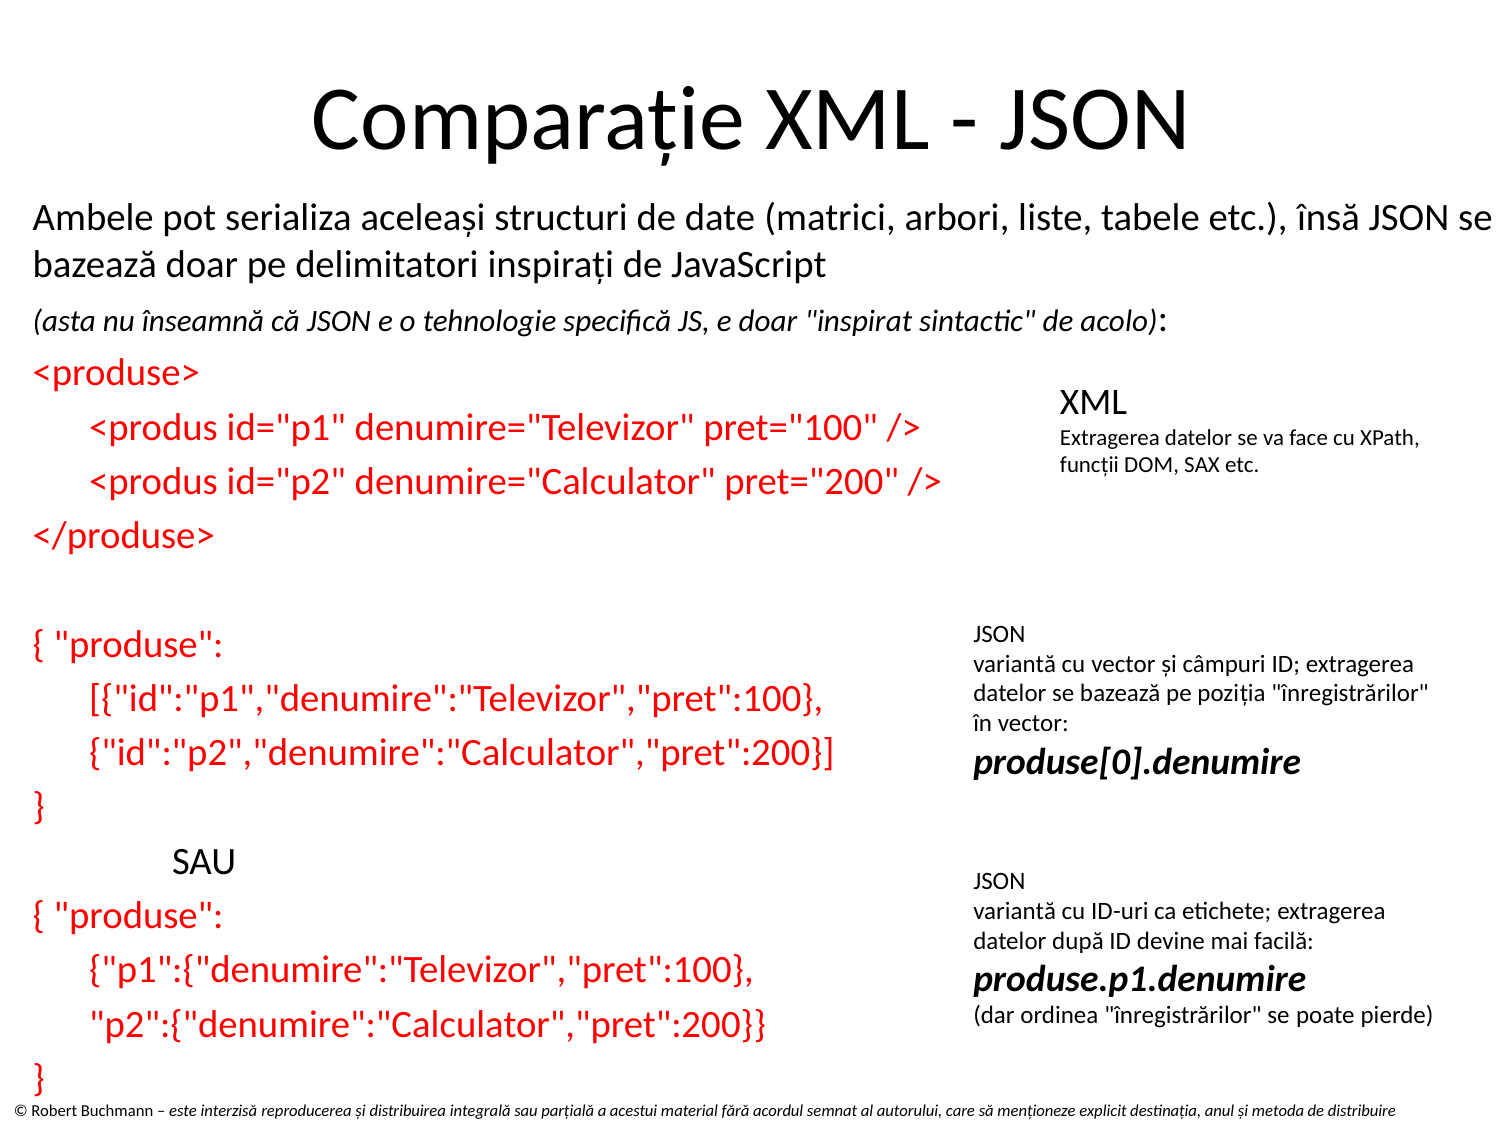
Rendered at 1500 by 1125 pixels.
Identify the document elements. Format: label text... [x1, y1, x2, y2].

text_box JSON variantă cu vector şi câmpuri ID; extragerea datelor se bazează pe poziţia "înregistrărilor" în vector: produse[0].denumire [958, 609, 1467, 790]
text_box JSON variantă cu ID-uri ca etichete; extragerea datelor după ID devine mai facilă: produse.p1.denumire (dar ordinea "înregistrărilor" se poate pierde) [958, 856, 1467, 1067]
title Comparație XML - JSON [76, 19, 1427, 184]
text_box XML Extragerea datelor se va face cu XPath, funcţii DOM, SAX etc. [1045, 370, 1467, 485]
list Ambele pot serializa aceleași structuri de date (matrici, arbori, liste, tabele etc.), însă JSON se bazează doar pe delimitatori inspirați de JavaScript (asta nu înseamnă că JSON e o tehnologie specifică JS, e doar "inspirat sintactic" de acolo): <produse> <produs id="p1" denumire="Televizor" pret="100" /> <produs id="p2" denumire="Calculator" pret="200" /> </produse> { "produse": [{"id":"p1","denumire":"Televizor","pret":100}, {"id":"p2","denumire":"Calculator","pret":200}] } SAU { "produse": {"p1":{"denumire":"Televizor","pret":100}, "p2":{"denumire":"Calculator","pret":200}} } [17, 184, 1500, 1110]
